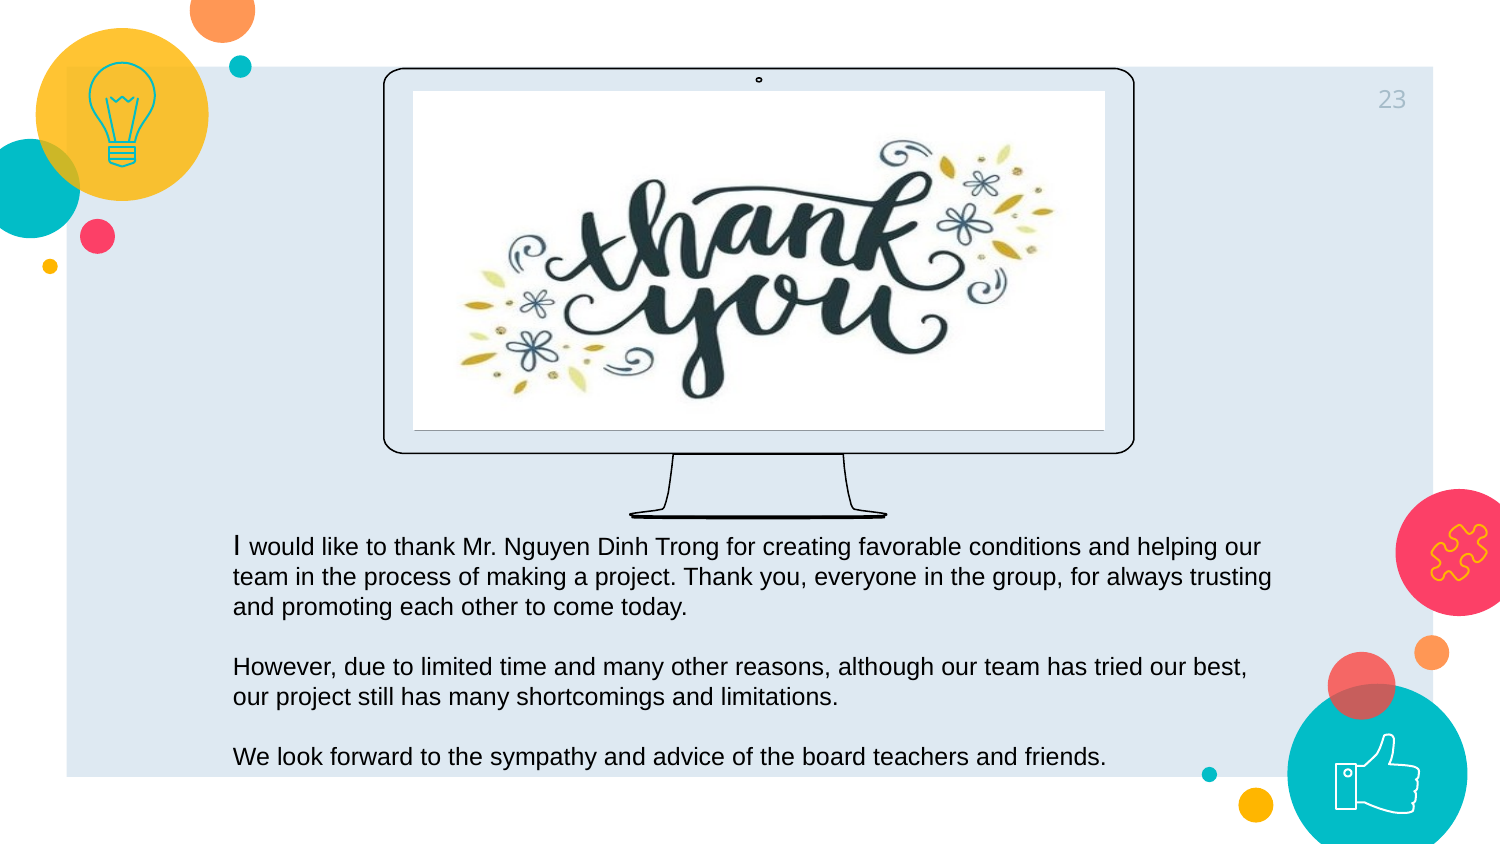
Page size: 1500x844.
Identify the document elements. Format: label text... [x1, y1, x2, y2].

text_box I would like to thank Mr. Nguyen Dinh Trong for creating favorable conditions and helping our team in the process of making a project. Thank you, everyone in the group, for always trusting and promoting each other to come today. However, due to limited time and many other reasons, although our team has tried our best, our project still has many shortcomings and limitations. We look forward to the sympathy and advice of the board teachers and friends. [218, 518, 1300, 778]
text_box [383, 68, 1134, 518]
picture [413, 91, 1105, 430]
slide_number 23 [1331, 68, 1422, 134]
